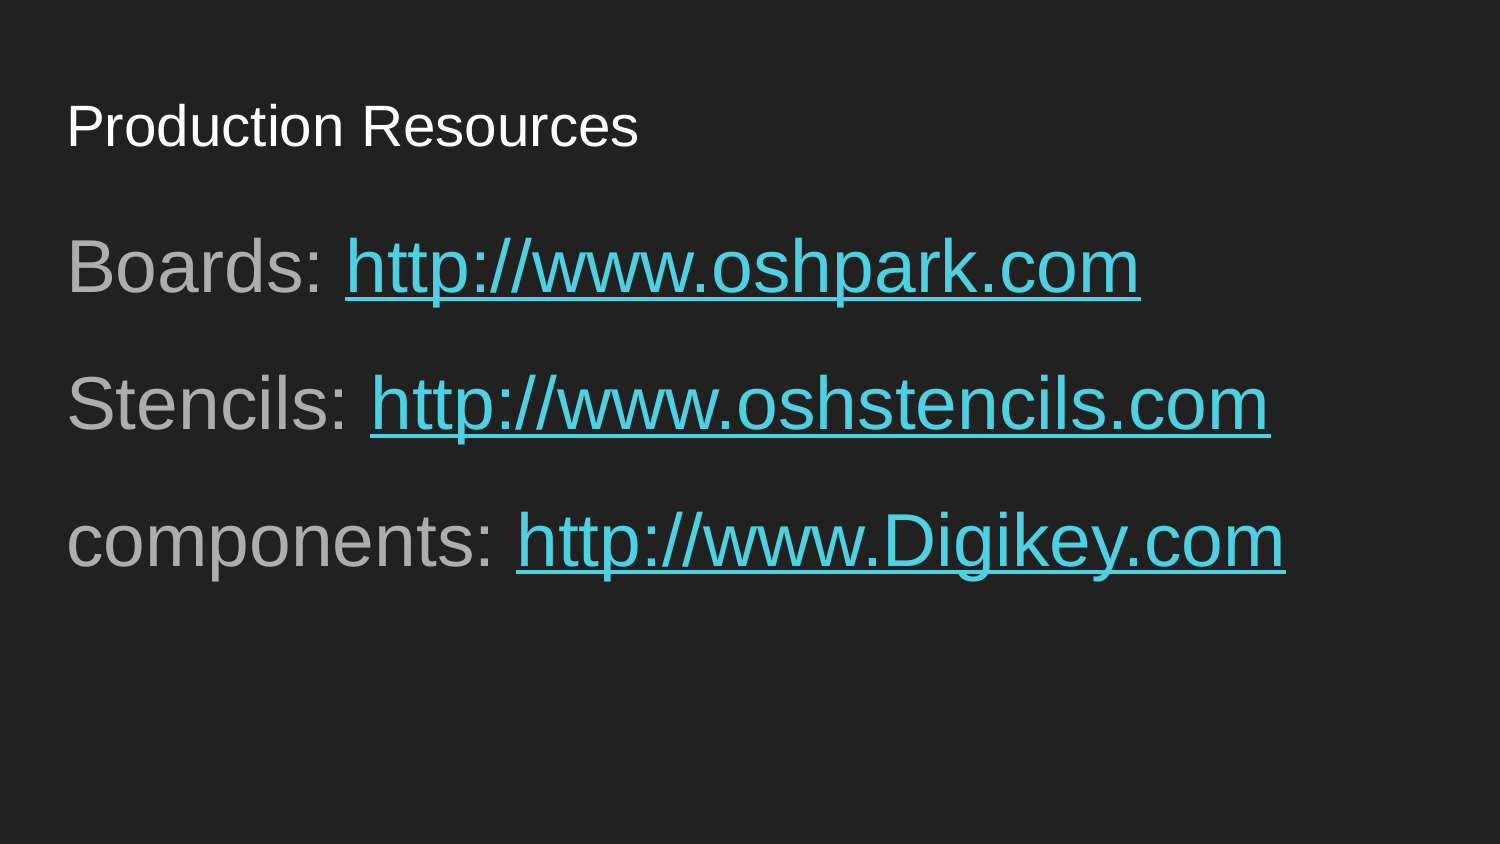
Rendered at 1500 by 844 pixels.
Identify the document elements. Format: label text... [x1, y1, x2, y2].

title Production Resources [51, 72, 1449, 167]
list Boards: http://www.oshpark.com Stencils: http://www.oshstencils.com components: http://www.Digikey.com [51, 189, 1449, 750]
